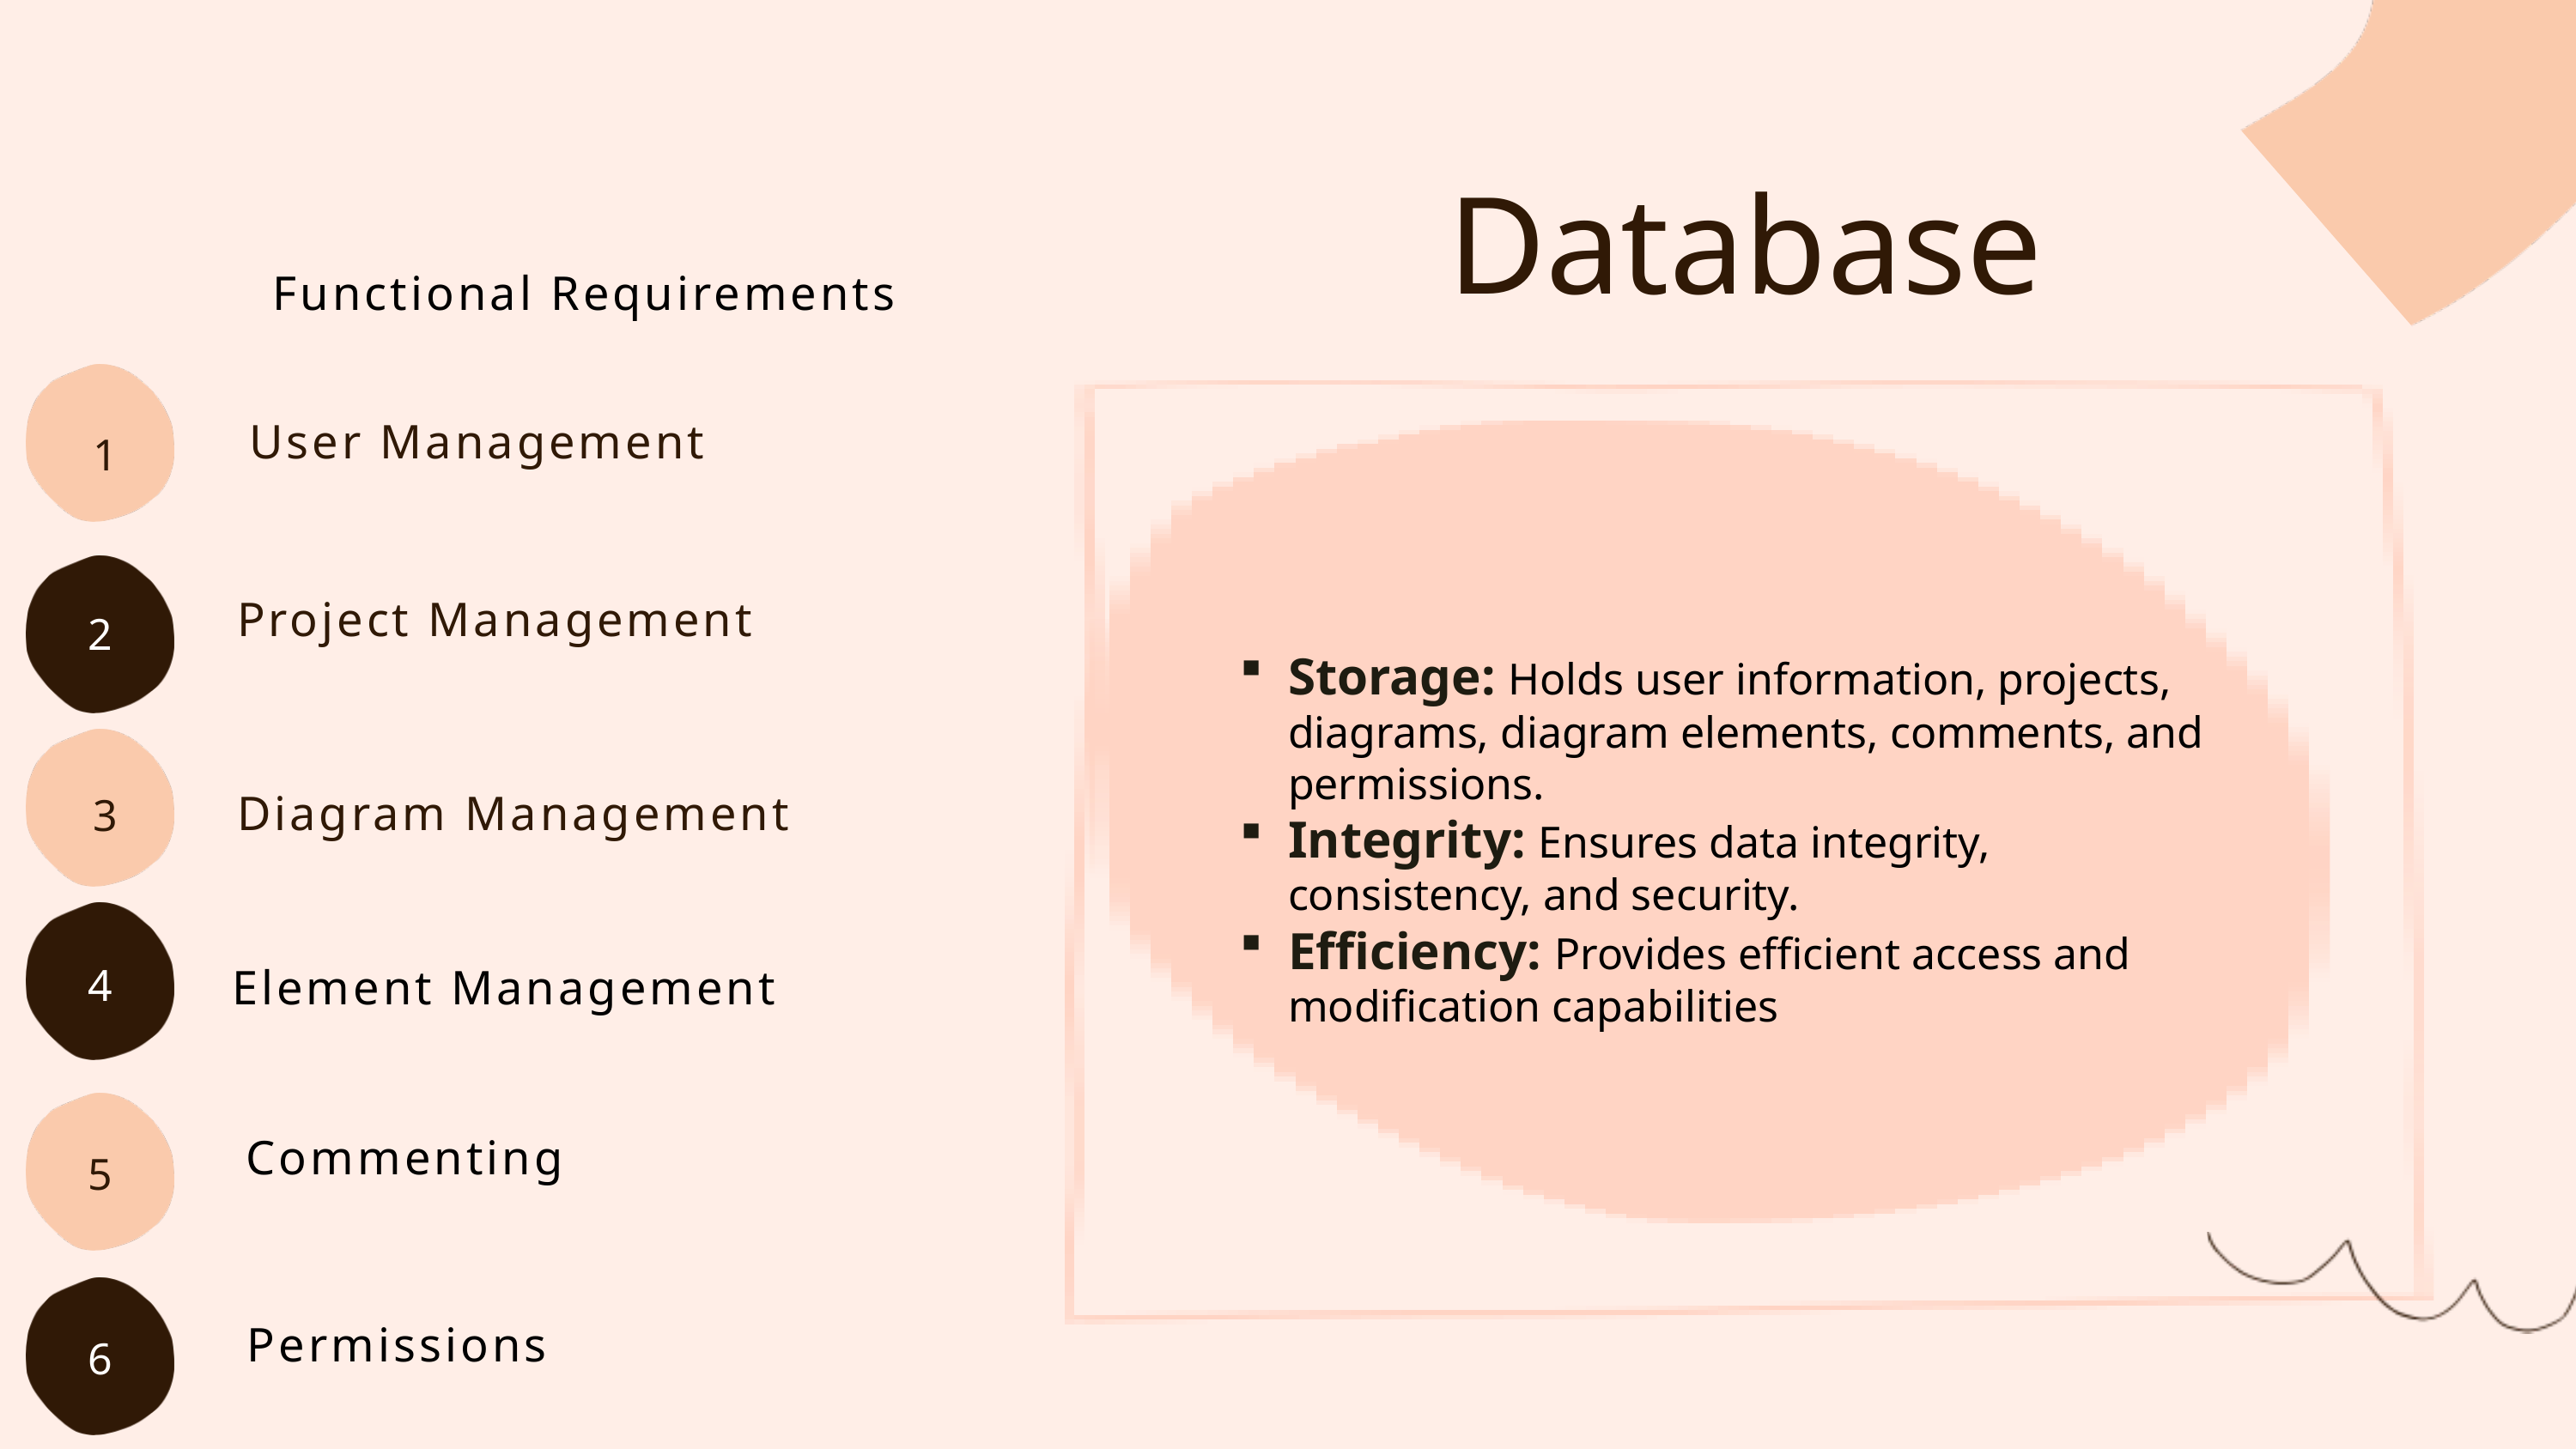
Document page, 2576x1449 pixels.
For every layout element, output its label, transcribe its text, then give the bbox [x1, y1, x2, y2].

text_box 1 [60, 436, 150, 480]
text_box 3 [60, 797, 150, 840]
text_box [2207, 1232, 2576, 1334]
text_box 5 [55, 1155, 145, 1199]
text_box [26, 1093, 175, 1251]
text_box Functional Requirements [55, 273, 1099, 320]
text_box [26, 555, 175, 713]
text_box [26, 902, 175, 1060]
text_box User Management [249, 403, 960, 468]
text_box 6 [0, 1340, 228, 1384]
text_box [26, 729, 175, 887]
text_box Diagram Management [237, 774, 854, 840]
text_box 2 [55, 615, 145, 659]
text_box 4 [55, 967, 145, 1010]
text_box [1065, 380, 2434, 1325]
text_box [26, 1384, 175, 1435]
text_box Project Management [237, 580, 948, 646]
text_box [26, 1277, 175, 1340]
text_box Element Management [174, 967, 818, 1015]
text_box Database [1125, 173, 2366, 321]
text_box Permissions [246, 1325, 1061, 1372]
text_box [2127, 0, 2576, 365]
text_box [26, 364, 175, 522]
text_box [1089, 421, 2330, 1223]
text_box Commenting [246, 1137, 1060, 1185]
text_box Storage: Holds user information, projects, diagrams, diagram elements, comments, and permissions. Integrity: Ensures data integrity, consistency, and security. Efficiency: Provides efficient access and modification capabilities [1226, 638, 2229, 1038]
